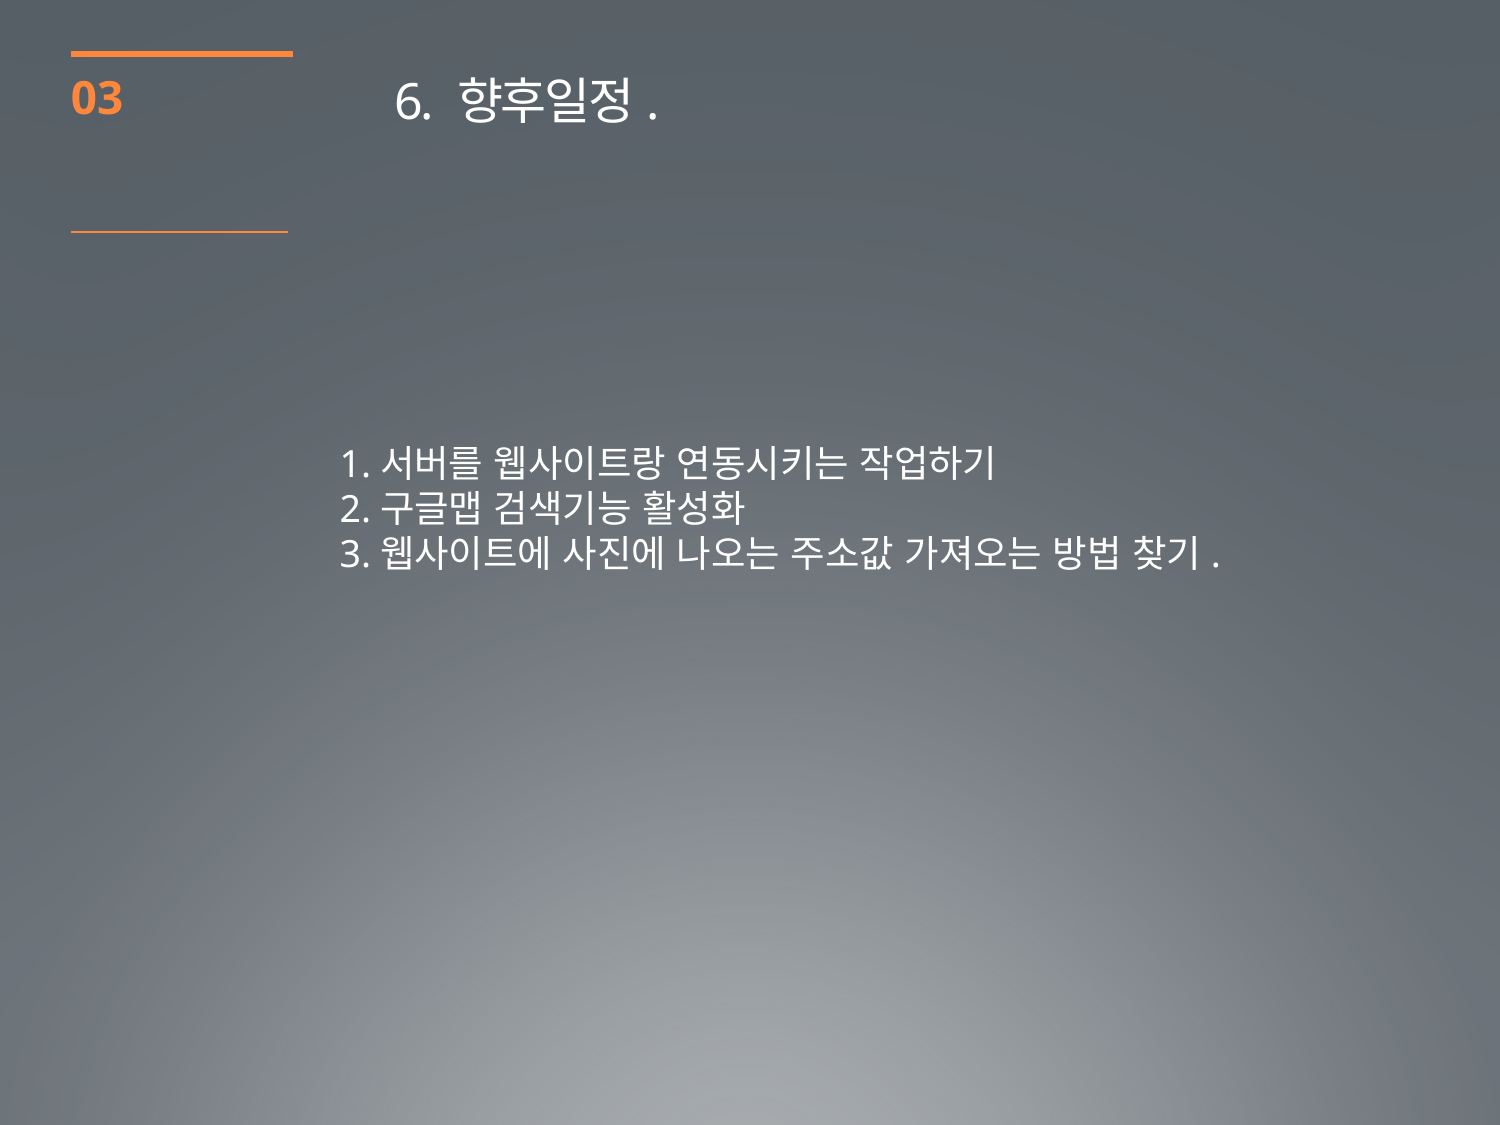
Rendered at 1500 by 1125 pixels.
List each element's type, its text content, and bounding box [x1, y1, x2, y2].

text_box 6. 향후일정. [379, 61, 1462, 192]
picture [0, 0, 1500, 1125]
text_box 03 [56, 61, 139, 132]
text_box 1.서버를 웹사이트랑 연동시키는 작업하기 2.구글맵 검색기능 활성화 3.웹사이트에 사진에 나오는 주소값 가져오는 방법 찾기. [324, 432, 1322, 583]
